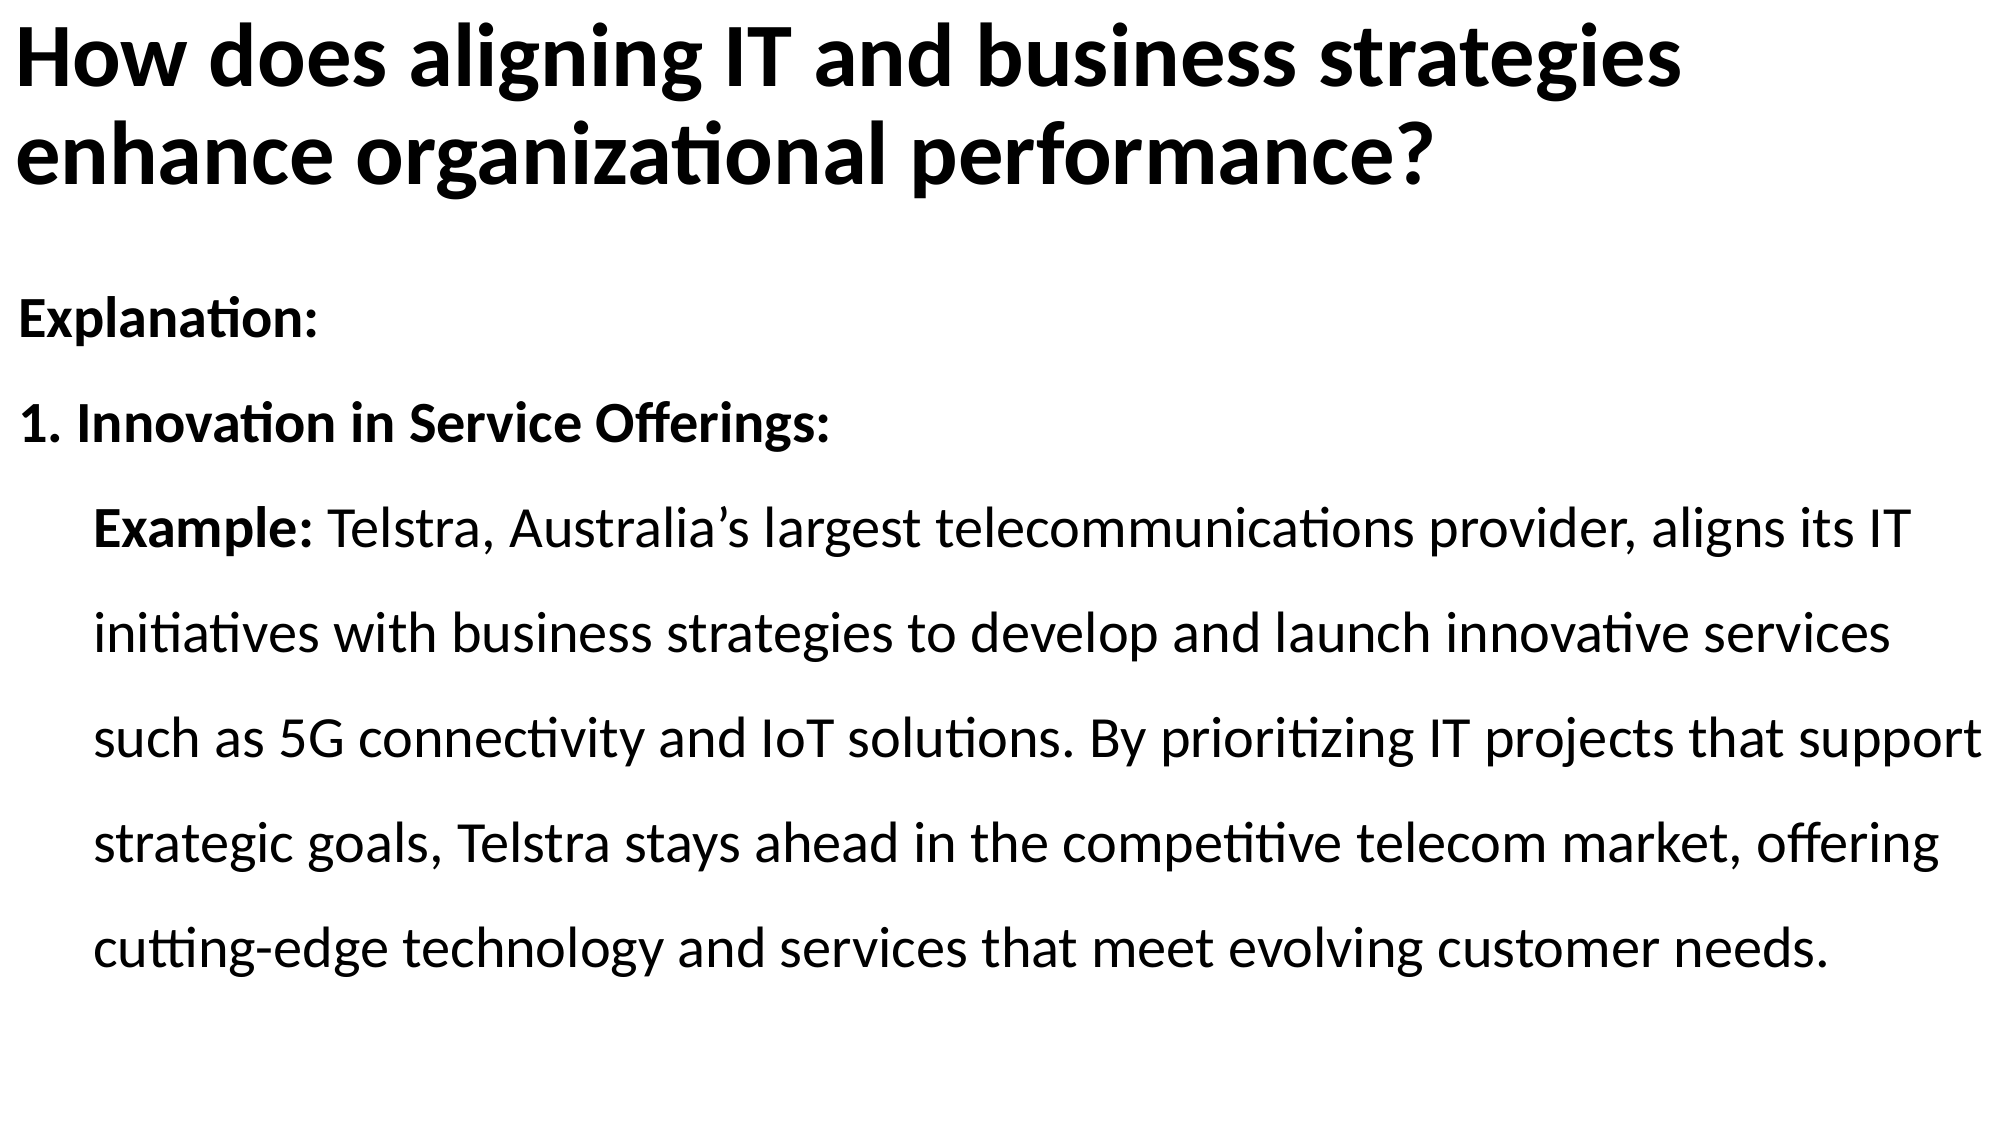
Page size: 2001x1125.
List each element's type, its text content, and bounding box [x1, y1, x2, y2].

text_box Explanation: 1. Innovation in Service Offerings: Example: Telstra, Australia’s largest telecommunications provider, aligns its IT initiatives with business strategies to develop and launch innovative services such as 5G connectivity and IoT solutions. By prioritizing IT projects that support strategic goals, Telstra stays ahead in the competitive telecom market, offering cutting-edge technology and services that meet evolving customer needs. [3, 236, 2000, 987]
title How does aligning IT and business strategies enhance organizational performance? [0, 0, 2000, 213]
